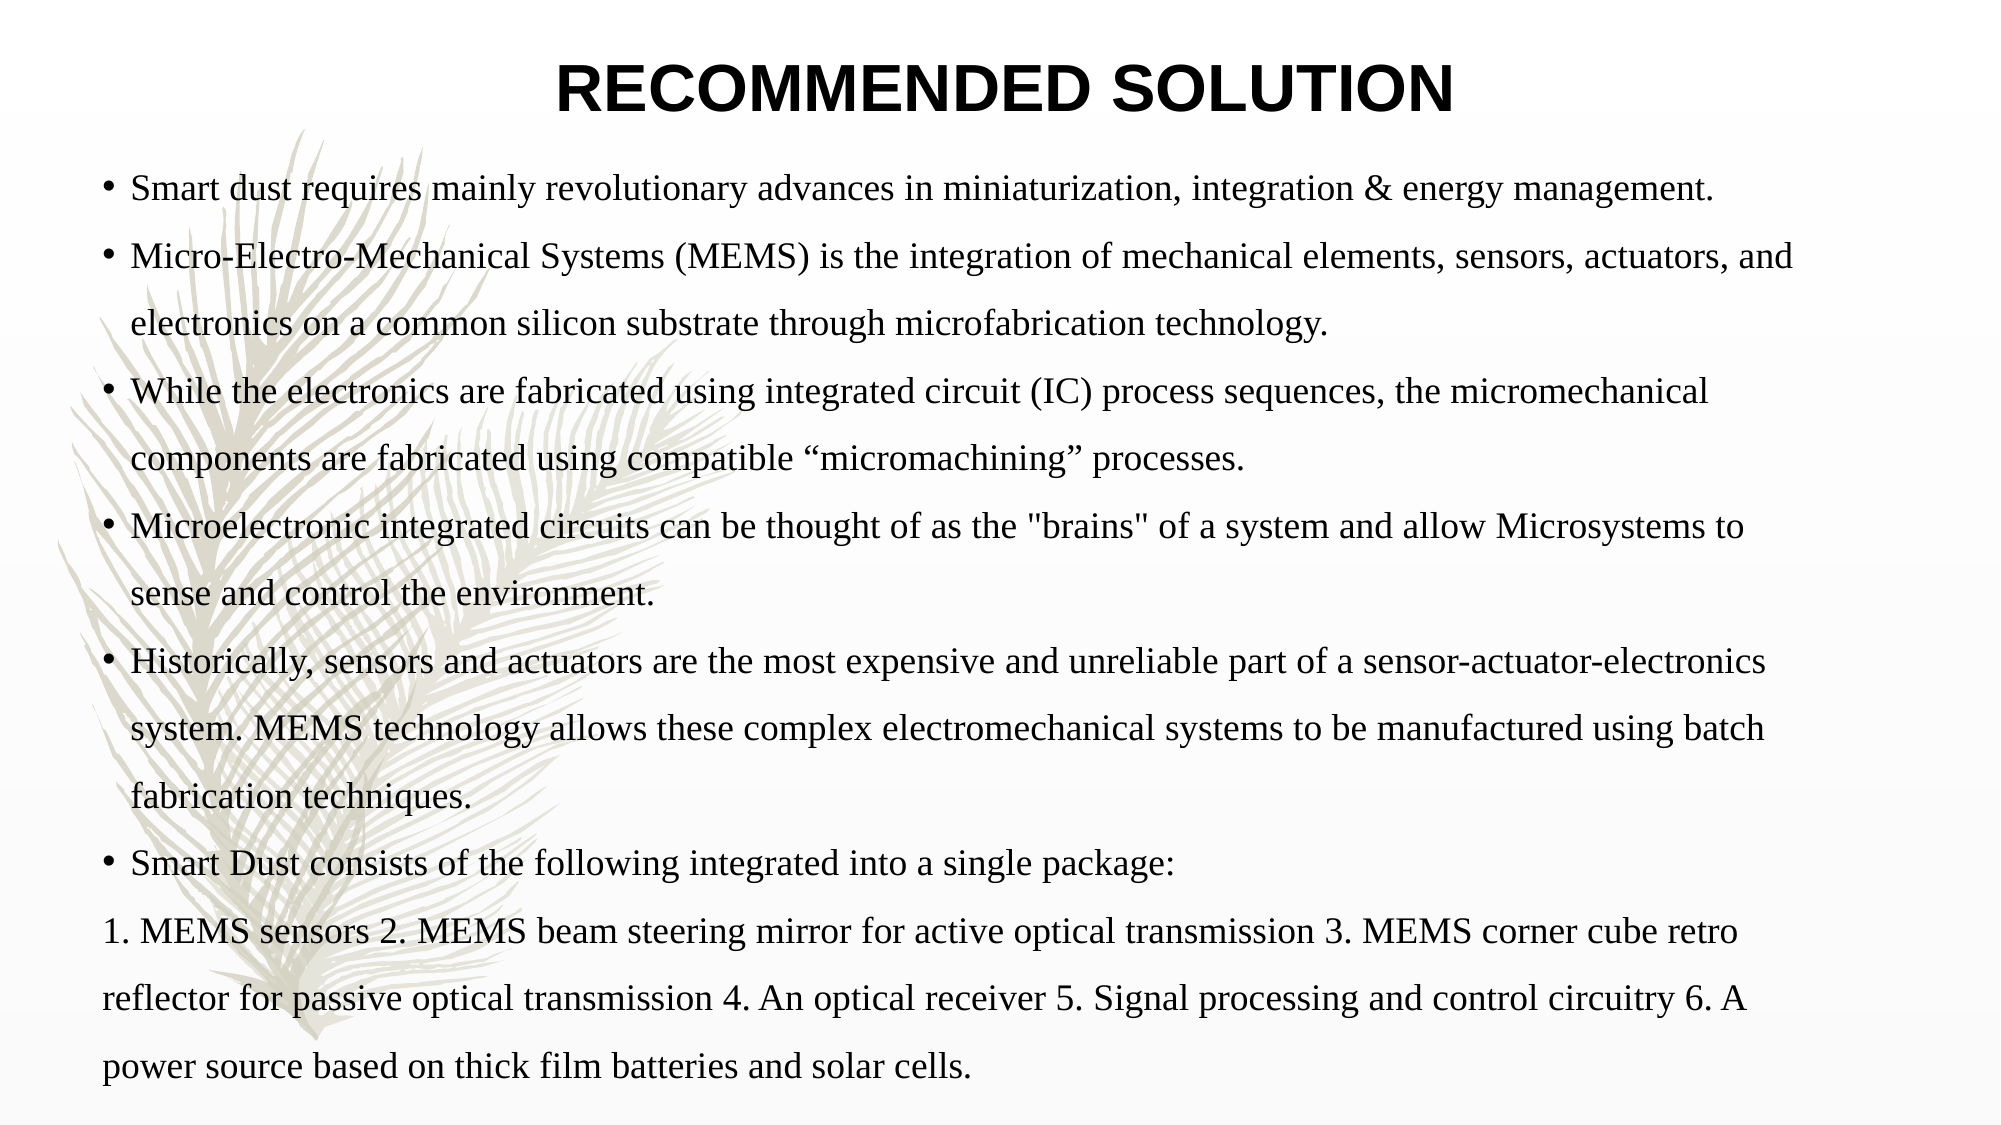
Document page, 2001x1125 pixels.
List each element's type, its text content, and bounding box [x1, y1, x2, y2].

text_box Smart dust requires mainly revolutionary advances in miniaturization, integration & energy management. Micro-Electro-Mechanical Systems (MEMS) is the integration of mechanical elements, sensors, actuators, and electronics on a common silicon substrate through microfabrication technology. While the electronics are fabricated using integrated circuit (IC) process sequences, the micromechanical components are fabricated using compatible “micromachining” processes. Microelectronic integrated circuits can be thought of as the "brains" of a system and allow Microsystems to sense and control the environment. Historically, sensors and actuators are the most expensive and unreliable part of a sensor-actuator-electronics system. MEMS technology allows these complex electromechanical systems to be manufactured using batch fabrication techniques. Smart Dust consists of the following integrated into a single package: 1. MEMS sensors 2. MEMS beam steering mirror for active optical transmission 3. MEMS corner cube retro reflector for passive optical transmission 4. An optical receiver 5. Signal processing and control circuitry 6. A power source based on thick film batteries and solar cells. [87, 133, 1850, 1094]
text_box RECOMMENDED SOLUTION [362, 37, 1650, 133]
